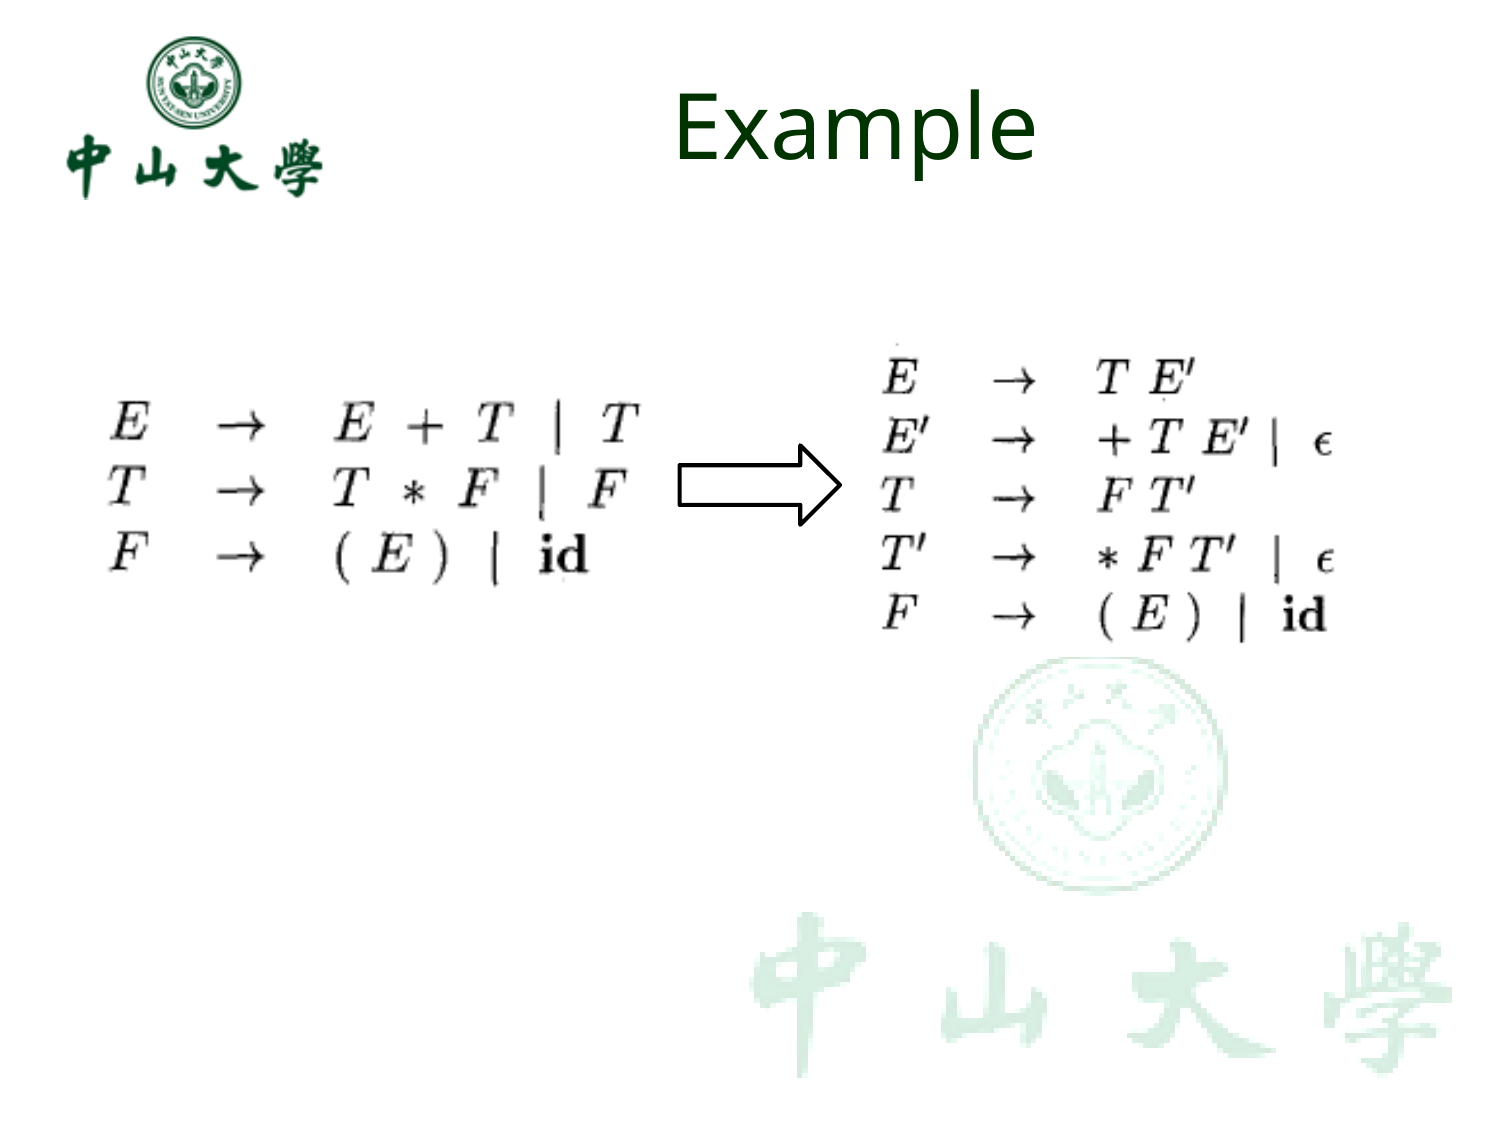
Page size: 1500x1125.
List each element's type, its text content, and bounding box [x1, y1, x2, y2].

picture [93, 374, 657, 606]
picture [866, 327, 1365, 657]
title Example [280, 46, 1430, 200]
text_box [677, 443, 843, 527]
picture [46, 35, 340, 200]
